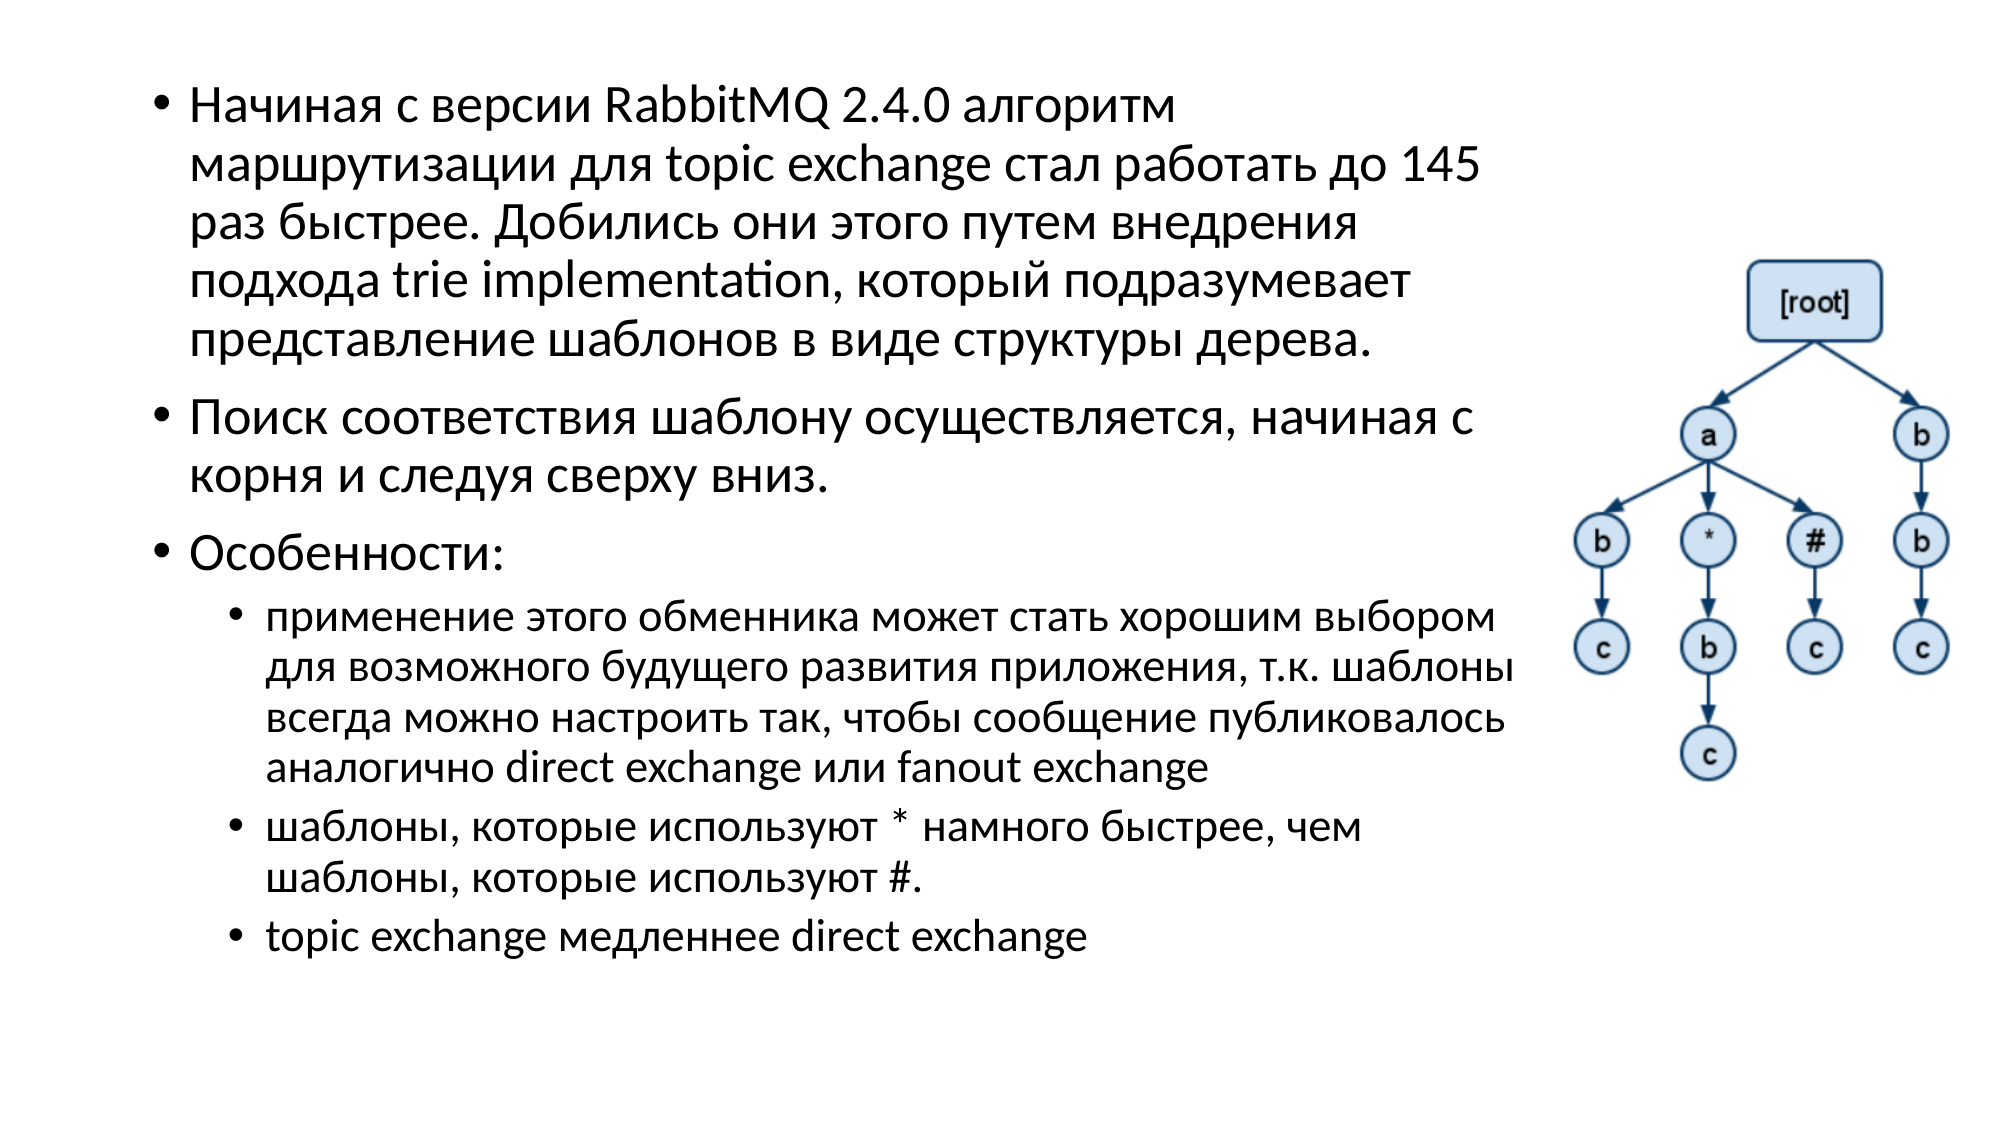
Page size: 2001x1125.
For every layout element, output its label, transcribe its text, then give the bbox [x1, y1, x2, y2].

list Начиная с версии RabbitMQ 2.4.0 алгоритм маршрутизации для topic exchange стал работать до 145 раз быстрее. Добились они этого путем внедрения подхода trie implementation, который подразумевает представление шаблонов в виде структуры дерева. Поиск соответствия шаблону осуществляется, начиная с корня и следуя сверху вниз. Особенности: применение этого обменника может стать хорошим выбором для возможного будущего развития приложения, т.к. шаблоны всегда можно настроить так, чтобы сообщение публиковалось аналогично direct exchange или fanout exchange шаблоны, которые используют * намного быстрее, чем шаблоны, которые используют #. topic exchange медленнее direct exchange [137, 68, 1555, 1014]
picture [1541, 237, 1990, 791]
